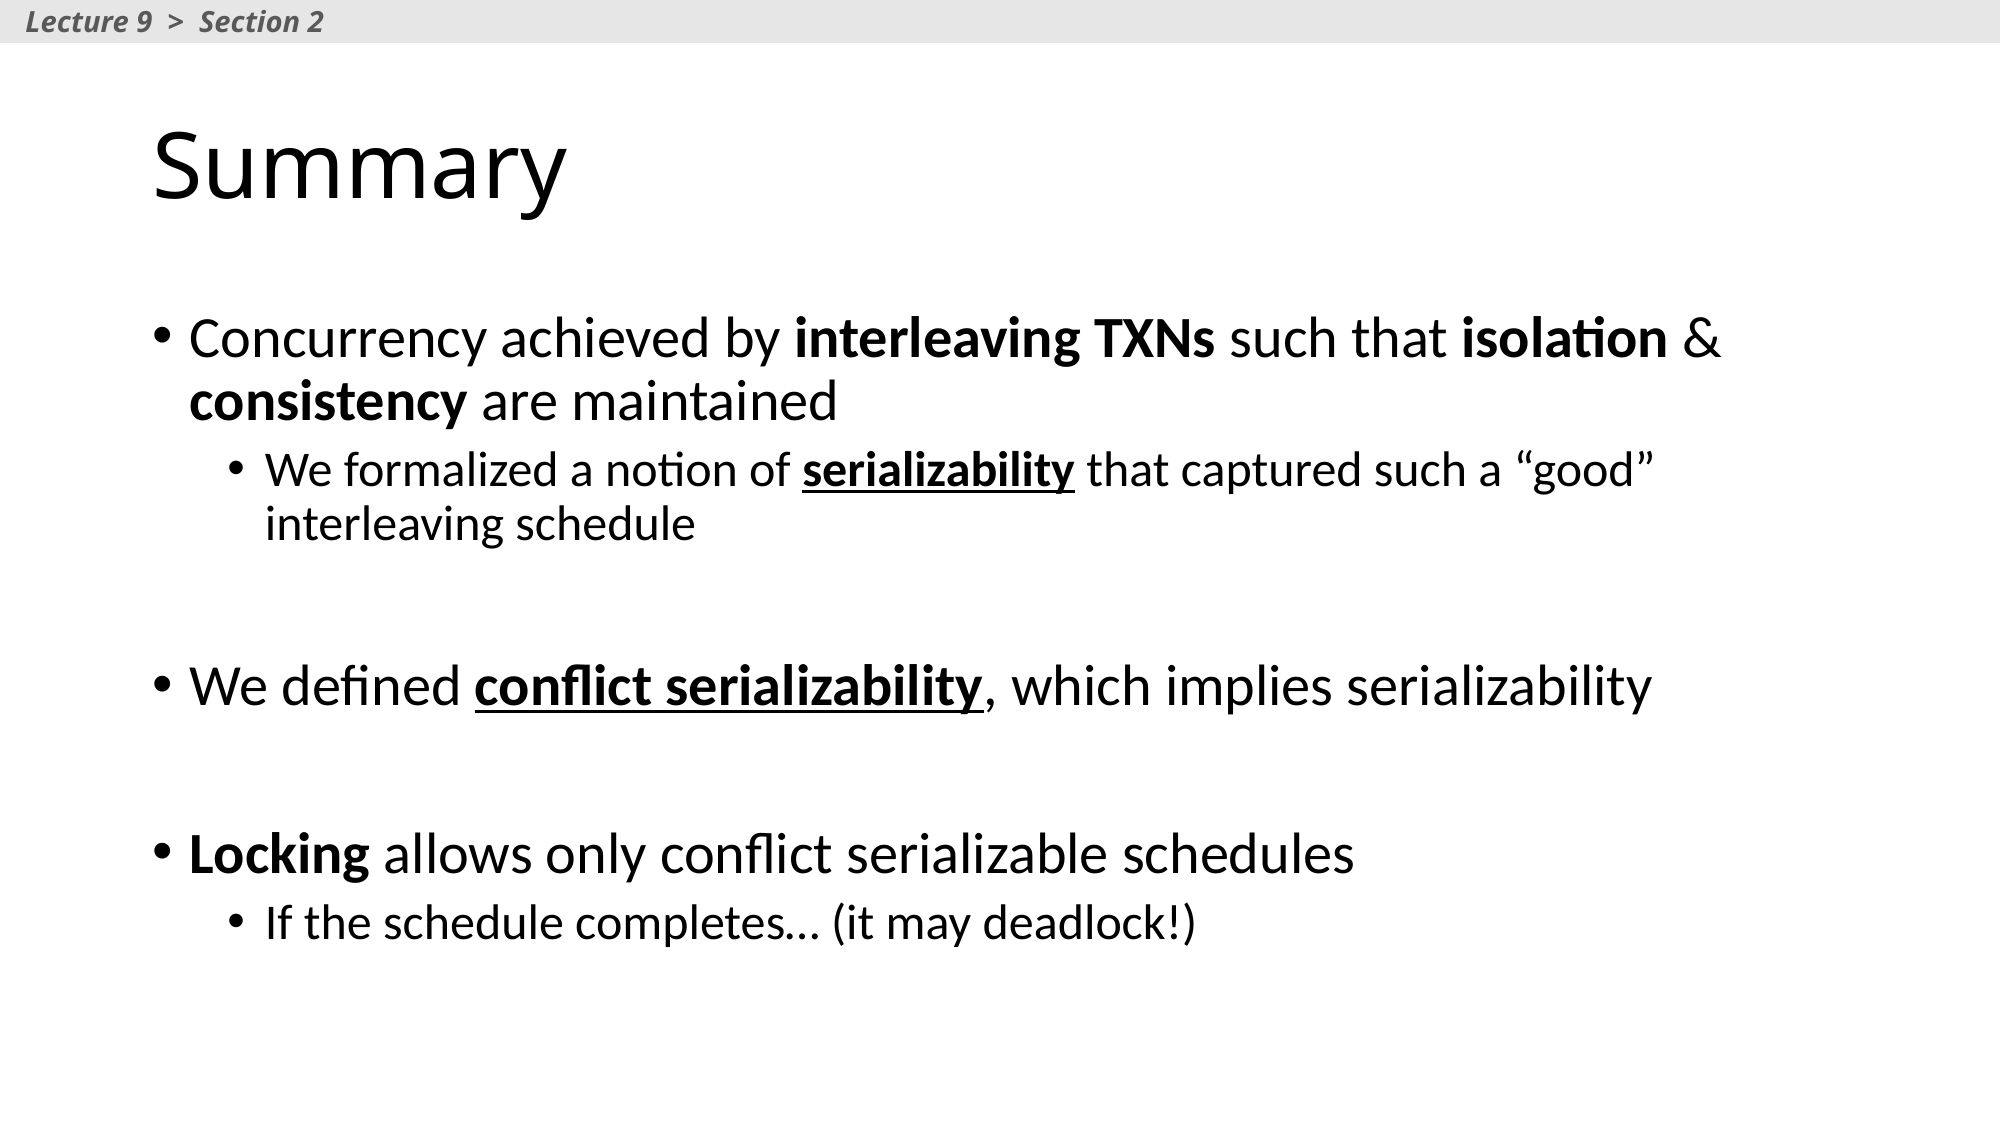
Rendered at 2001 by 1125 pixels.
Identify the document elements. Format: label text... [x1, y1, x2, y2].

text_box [0, 0, 2000, 47]
list Concurrency achieved by interleaving TXNs such that isolation & consistency are maintained We formalized a notion of serializability that captured such a “good” interleaving schedule We defined conflict serializability, which implies serializability Locking allows only conflict serializable schedules If the schedule completes… (it may deadlock!) [137, 299, 1863, 1014]
title Summary [137, 59, 1863, 278]
